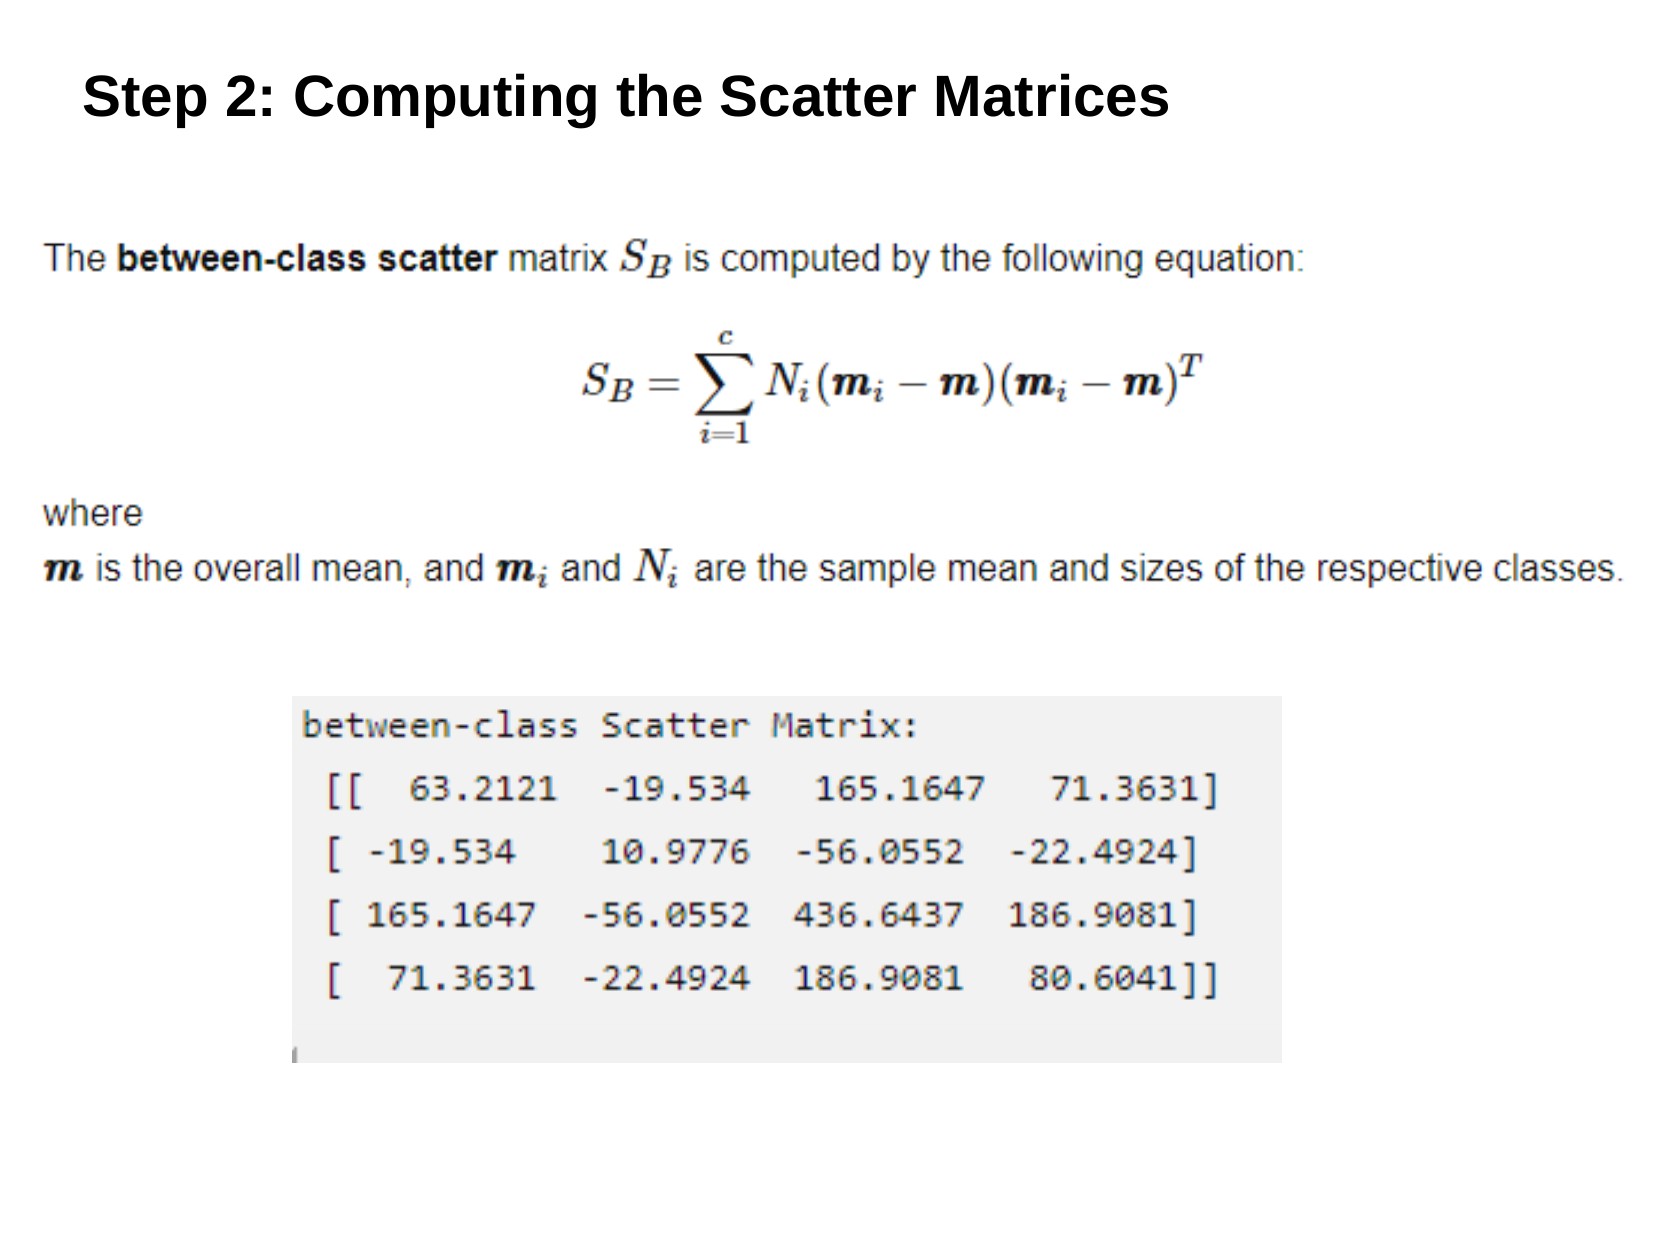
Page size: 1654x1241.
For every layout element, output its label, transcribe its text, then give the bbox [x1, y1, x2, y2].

picture [31, 228, 1654, 610]
title Step 2: Computing the Scatter Matrices [82, 49, 1571, 226]
picture [292, 696, 1282, 1063]
